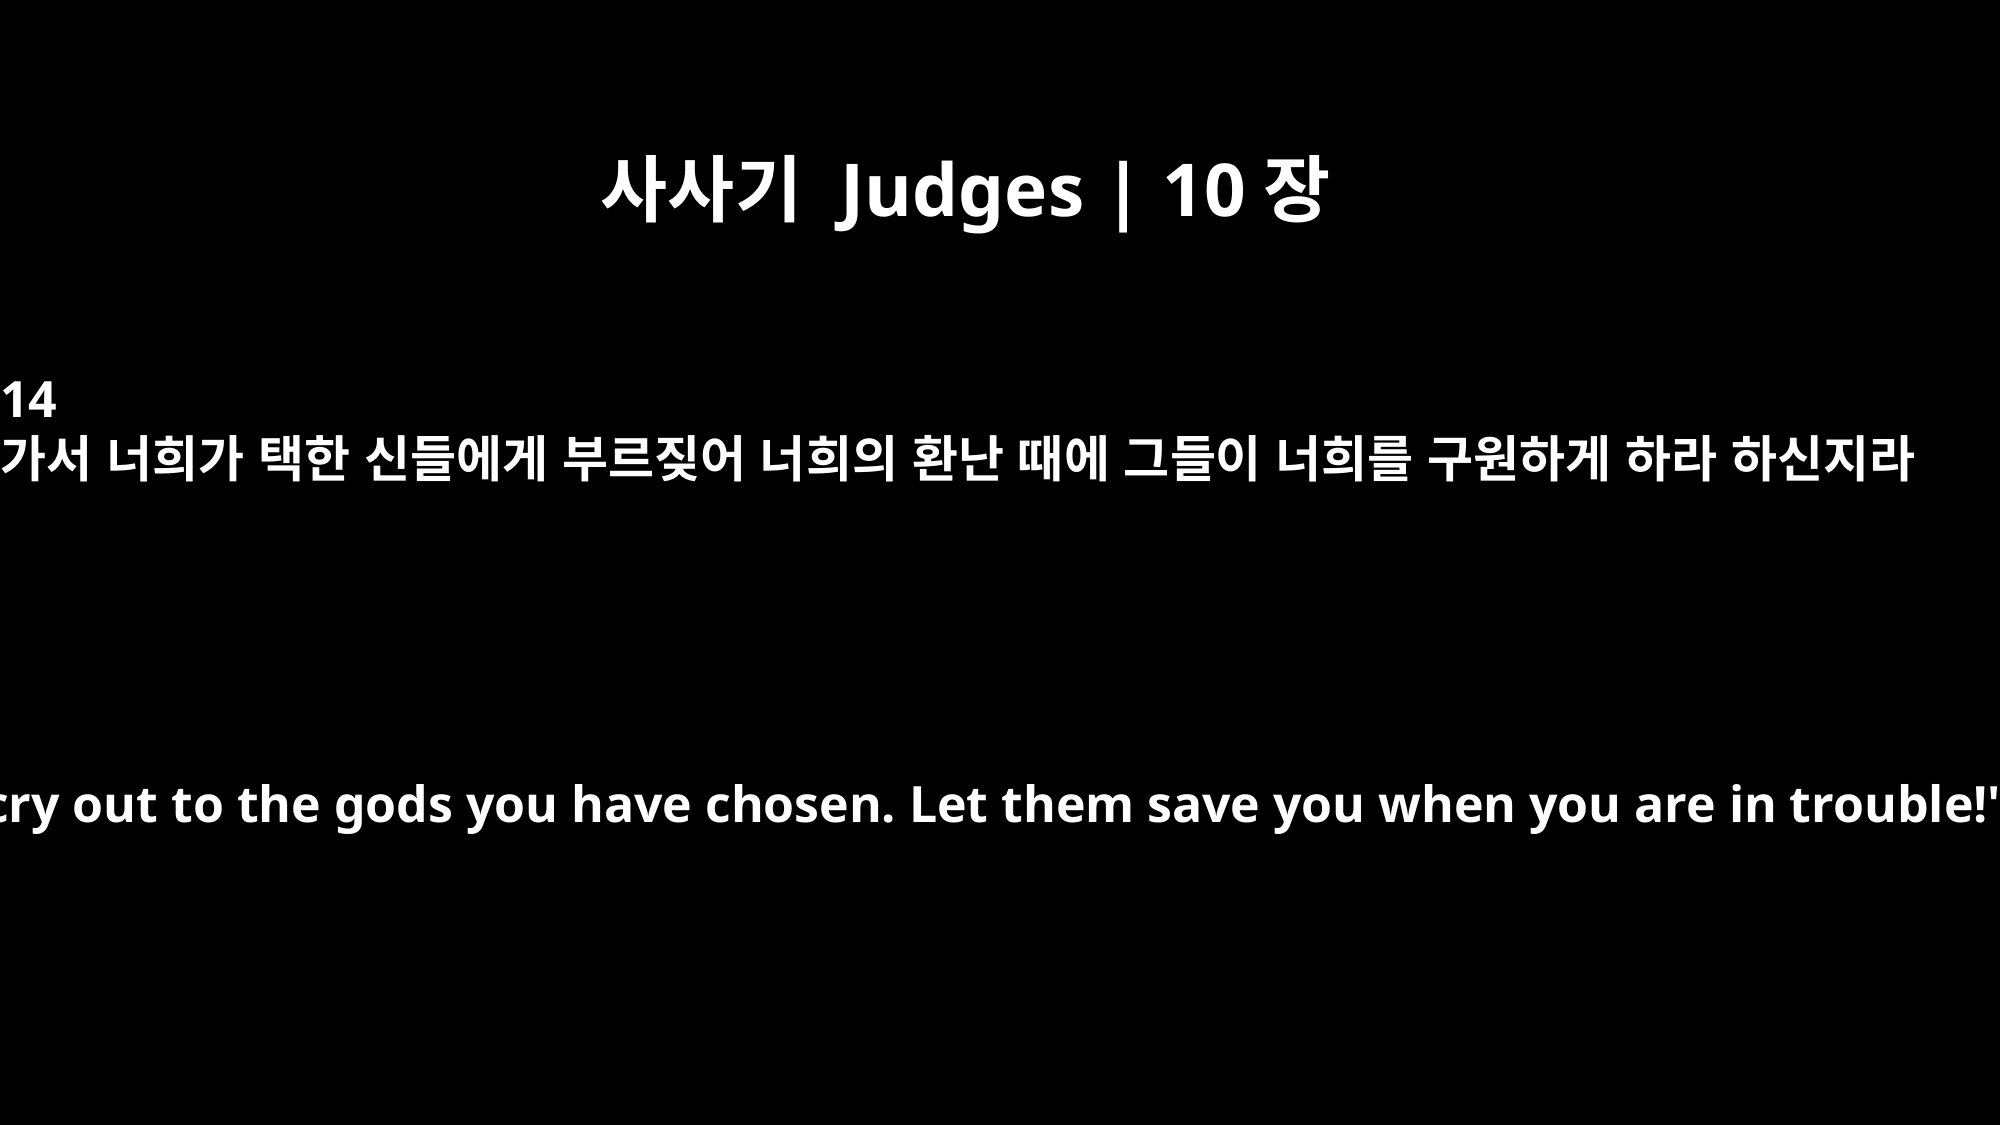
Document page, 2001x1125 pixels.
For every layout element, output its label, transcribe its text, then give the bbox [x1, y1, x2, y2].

text_box Go and cry out to the gods you have chosen. Let them save you when you are in trouble!" [0, 764, 2000, 840]
text_box 사사기 Judges | 10장 [585, 136, 1347, 239]
text_box 14 가서 너희가 택한 신들에게 부르짖어 너희의 환난 때에 그들이 너희를 구원하게 하라 하신지라 [0, 359, 1932, 495]
